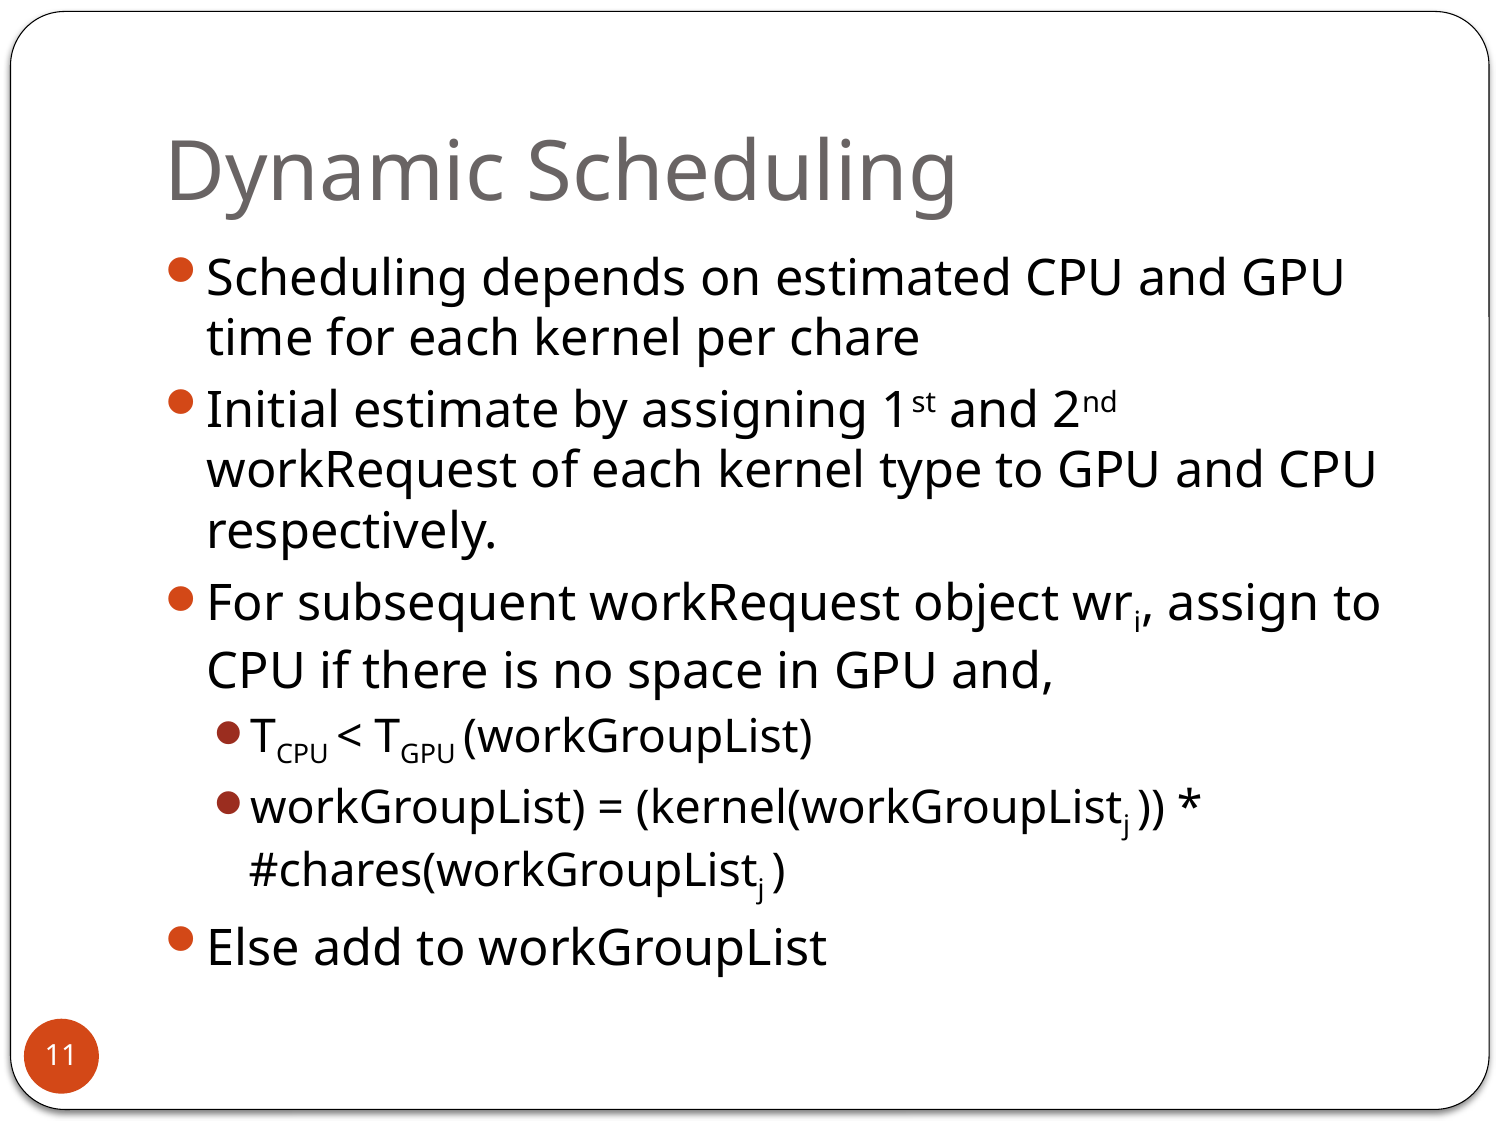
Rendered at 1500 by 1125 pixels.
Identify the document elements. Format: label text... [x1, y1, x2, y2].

slide_number 11 [23, 1018, 99, 1094]
title Dynamic Scheduling [150, 45, 1425, 233]
